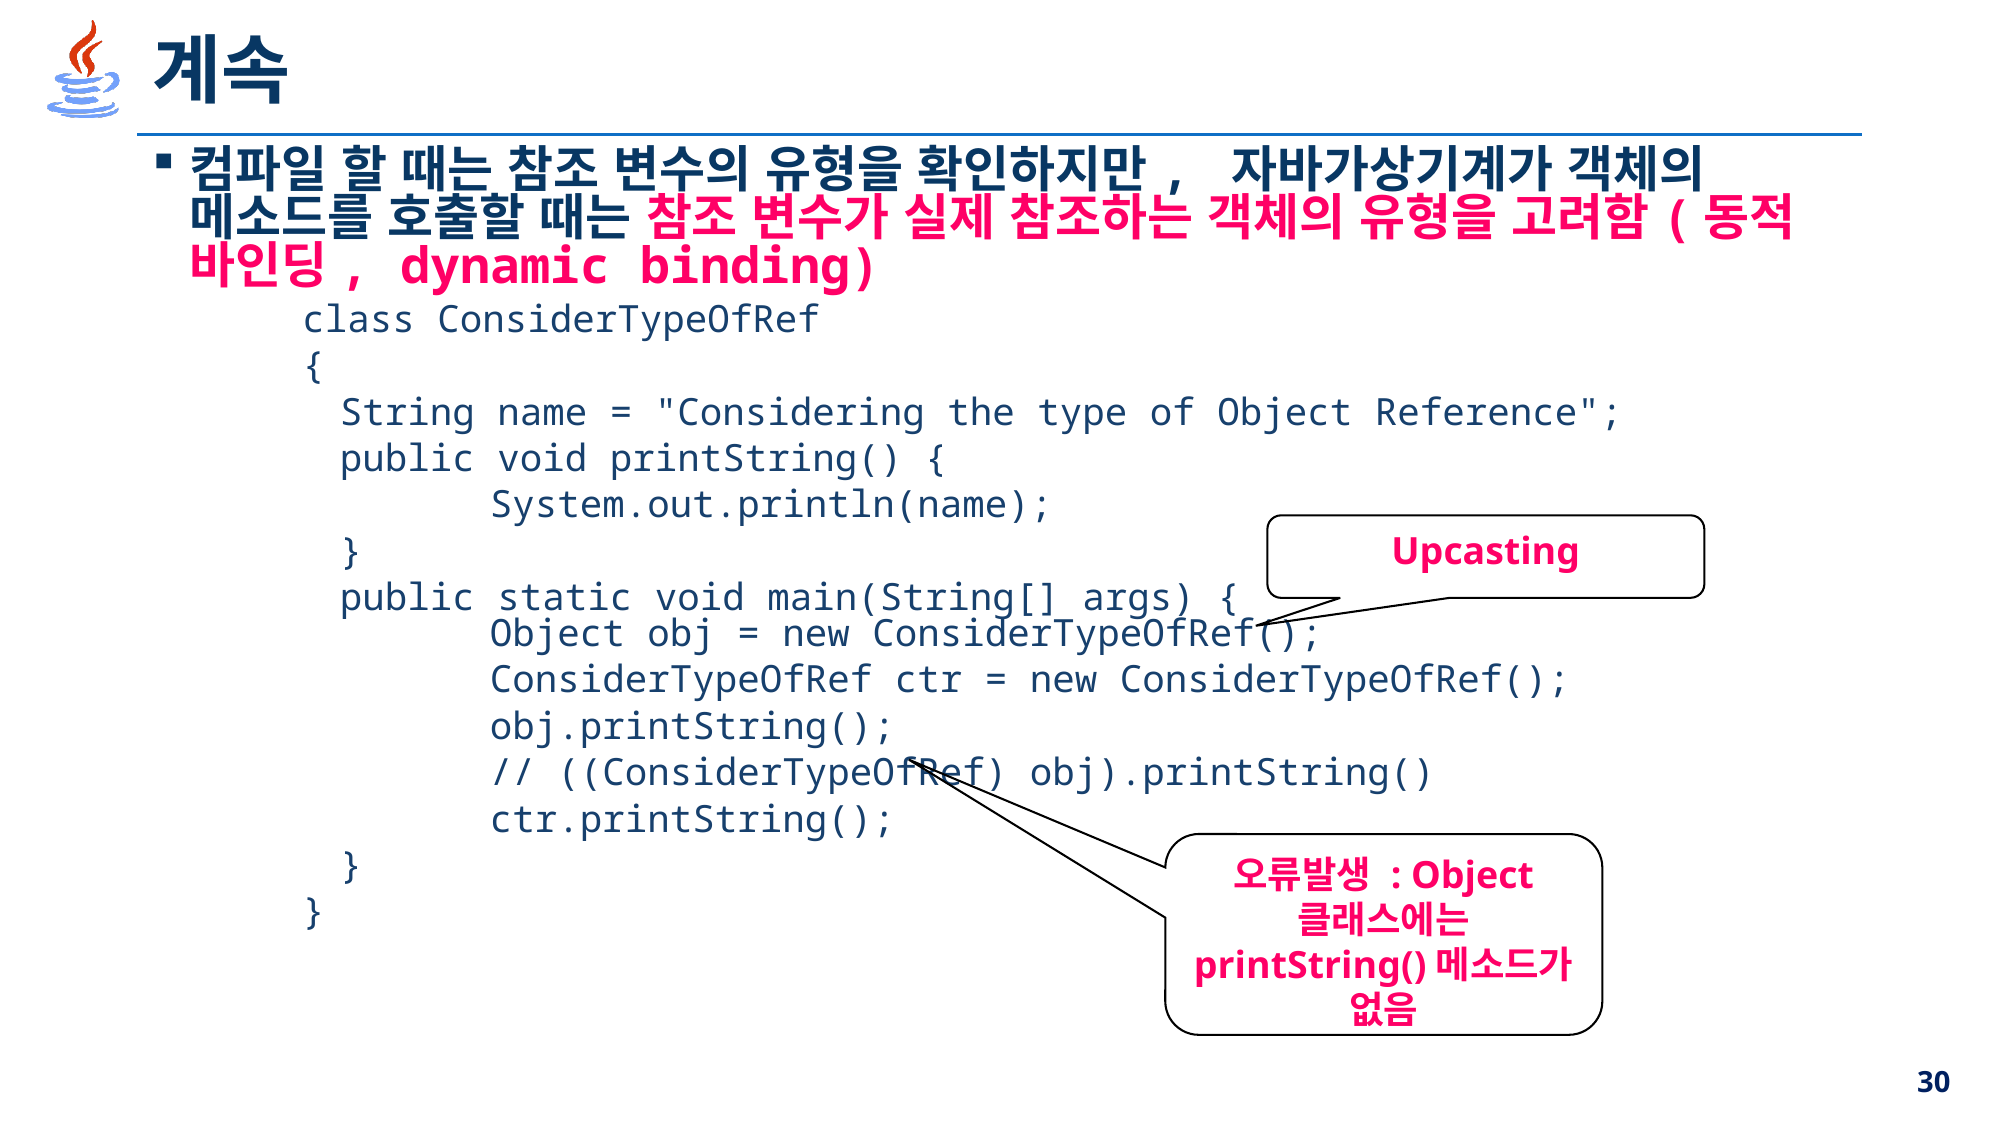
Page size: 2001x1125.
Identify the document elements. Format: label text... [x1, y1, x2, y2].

slide_number 30 [1862, 1053, 1966, 1114]
text_box 오류발생 : Object 클래스에는 printString()메소드가 없음 [908, 759, 1603, 1035]
picture [34, 20, 132, 118]
text_box Upcasting [1255, 515, 1705, 626]
title 계속 [137, 21, 1863, 126]
list 컴파일 할 때는 참조 변수의 유형을 확인하지만, 자바가상기계가 객체의 메소드를 호출할 때는 참조 변수가 실제 참조하는 객체의 유형을 고려함(동적 바인딩, dynamic binding) class ConsiderTypeOfRef { String name = "Considering the type of Object Reference"; public void printString() { System.out.println(name); } public static void main(String[] args) { Object obj = new ConsiderTypeOfRef(); ConsiderTypeOfRef ctr = new ConsiderTypeOfRef(); obj.printString(); // ((ConsiderTypeOfRef) obj).printString() ctr.printString(); } } [137, 142, 1863, 1038]
